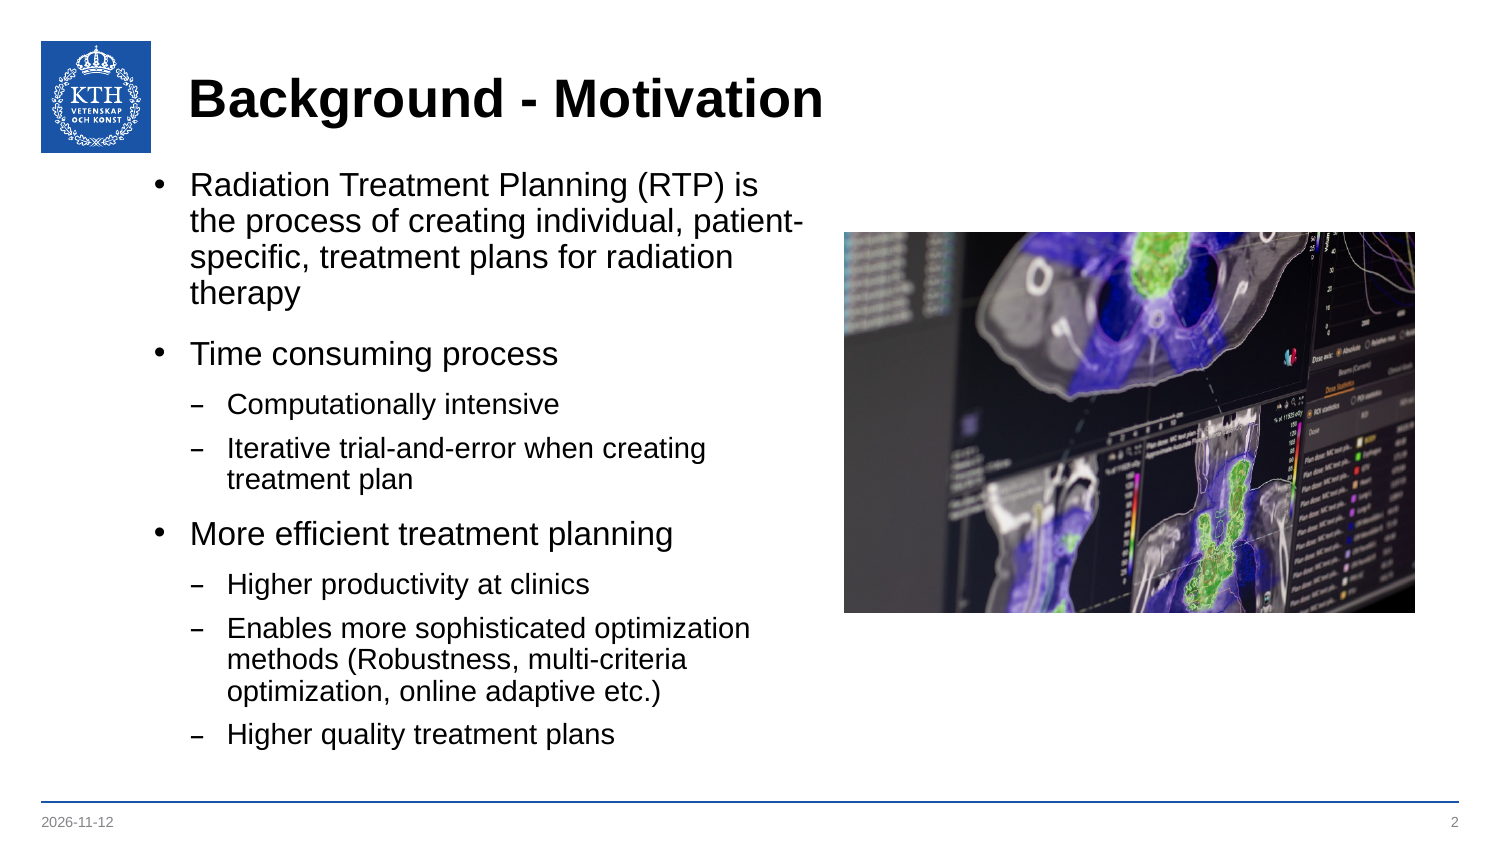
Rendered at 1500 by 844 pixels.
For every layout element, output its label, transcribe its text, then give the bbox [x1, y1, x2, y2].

slide_number 2 [1121, 811, 1459, 832]
list Radiation Treatment Planning (RTP) is the process of creating individual, patient-specific, treatment plans for radiation therapy Time consuming process Computationally intensive Iterative trial-and-error when creating treatment plan More efficient treatment planning Higher productivity at clinics Enables more sophisticated optimization methods (Robustness, multi-criteria optimization, online adaptive etc.) Higher quality treatment plans [138, 160, 826, 753]
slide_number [41, 811, 379, 832]
title Background - Motivation [173, 41, 1413, 152]
picture [844, 231, 1416, 613]
